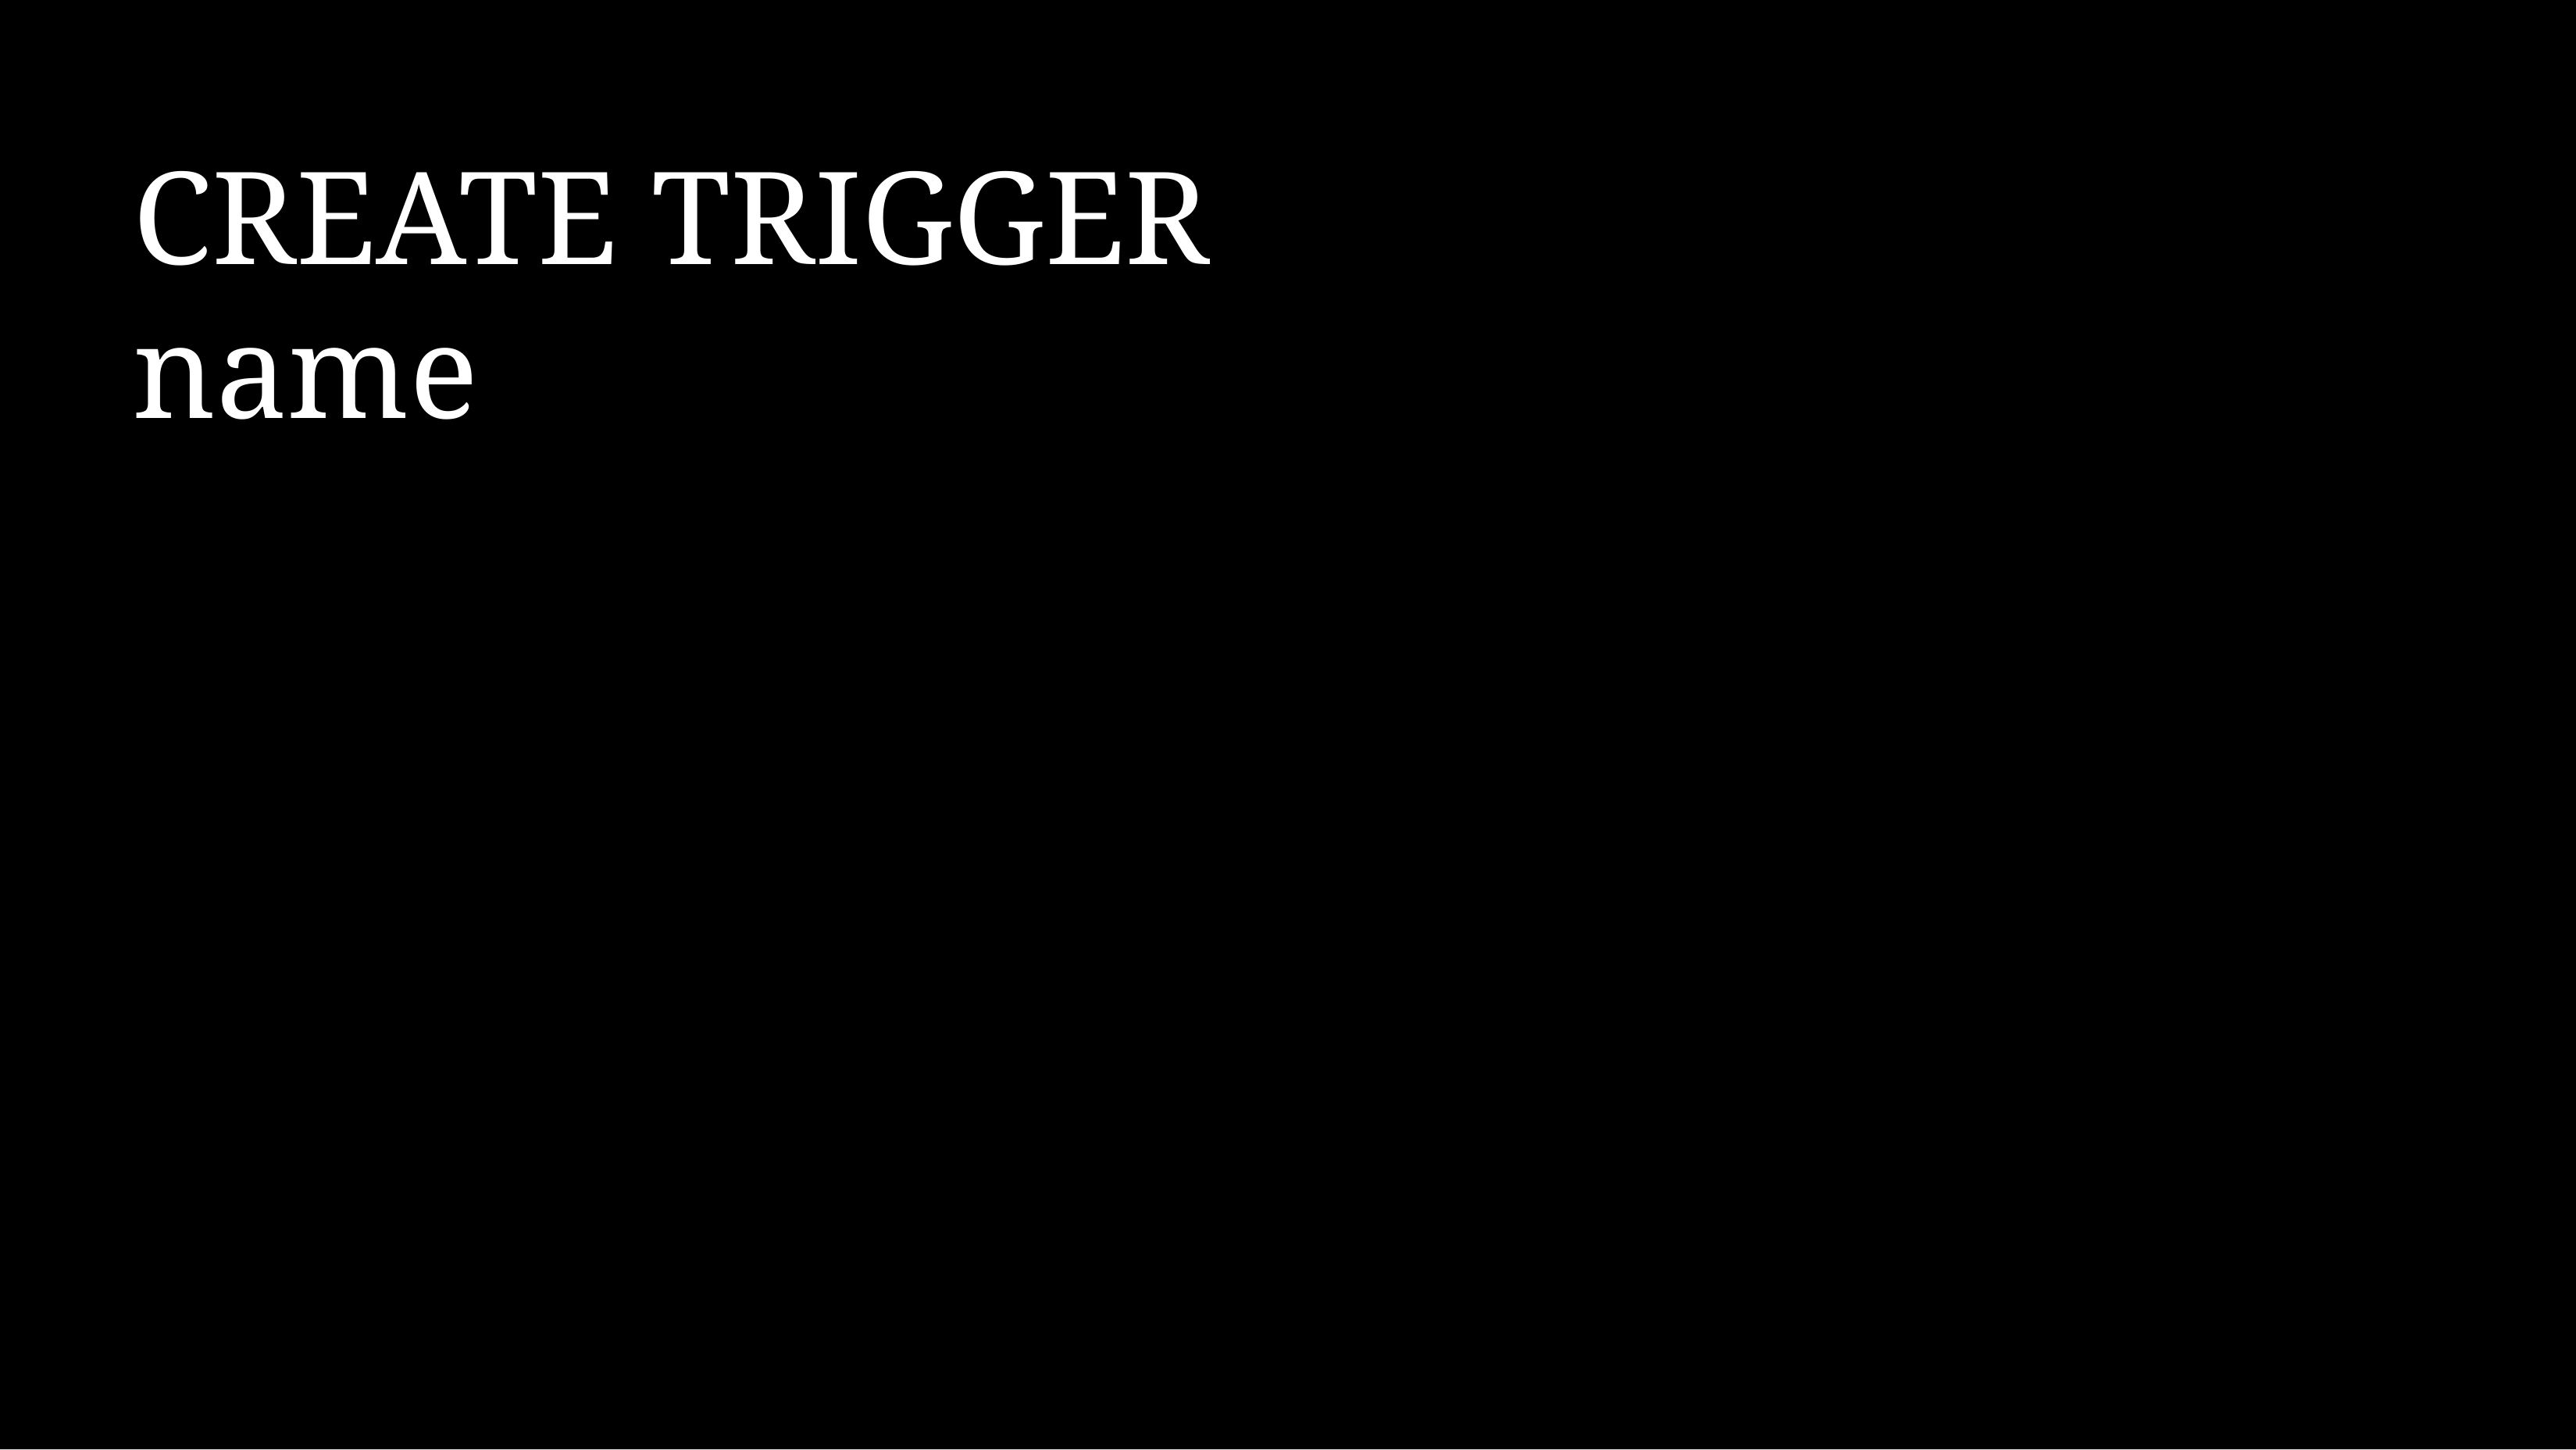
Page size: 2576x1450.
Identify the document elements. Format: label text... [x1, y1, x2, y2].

title CREATE TRIGGER name [130, 134, 1358, 445]
